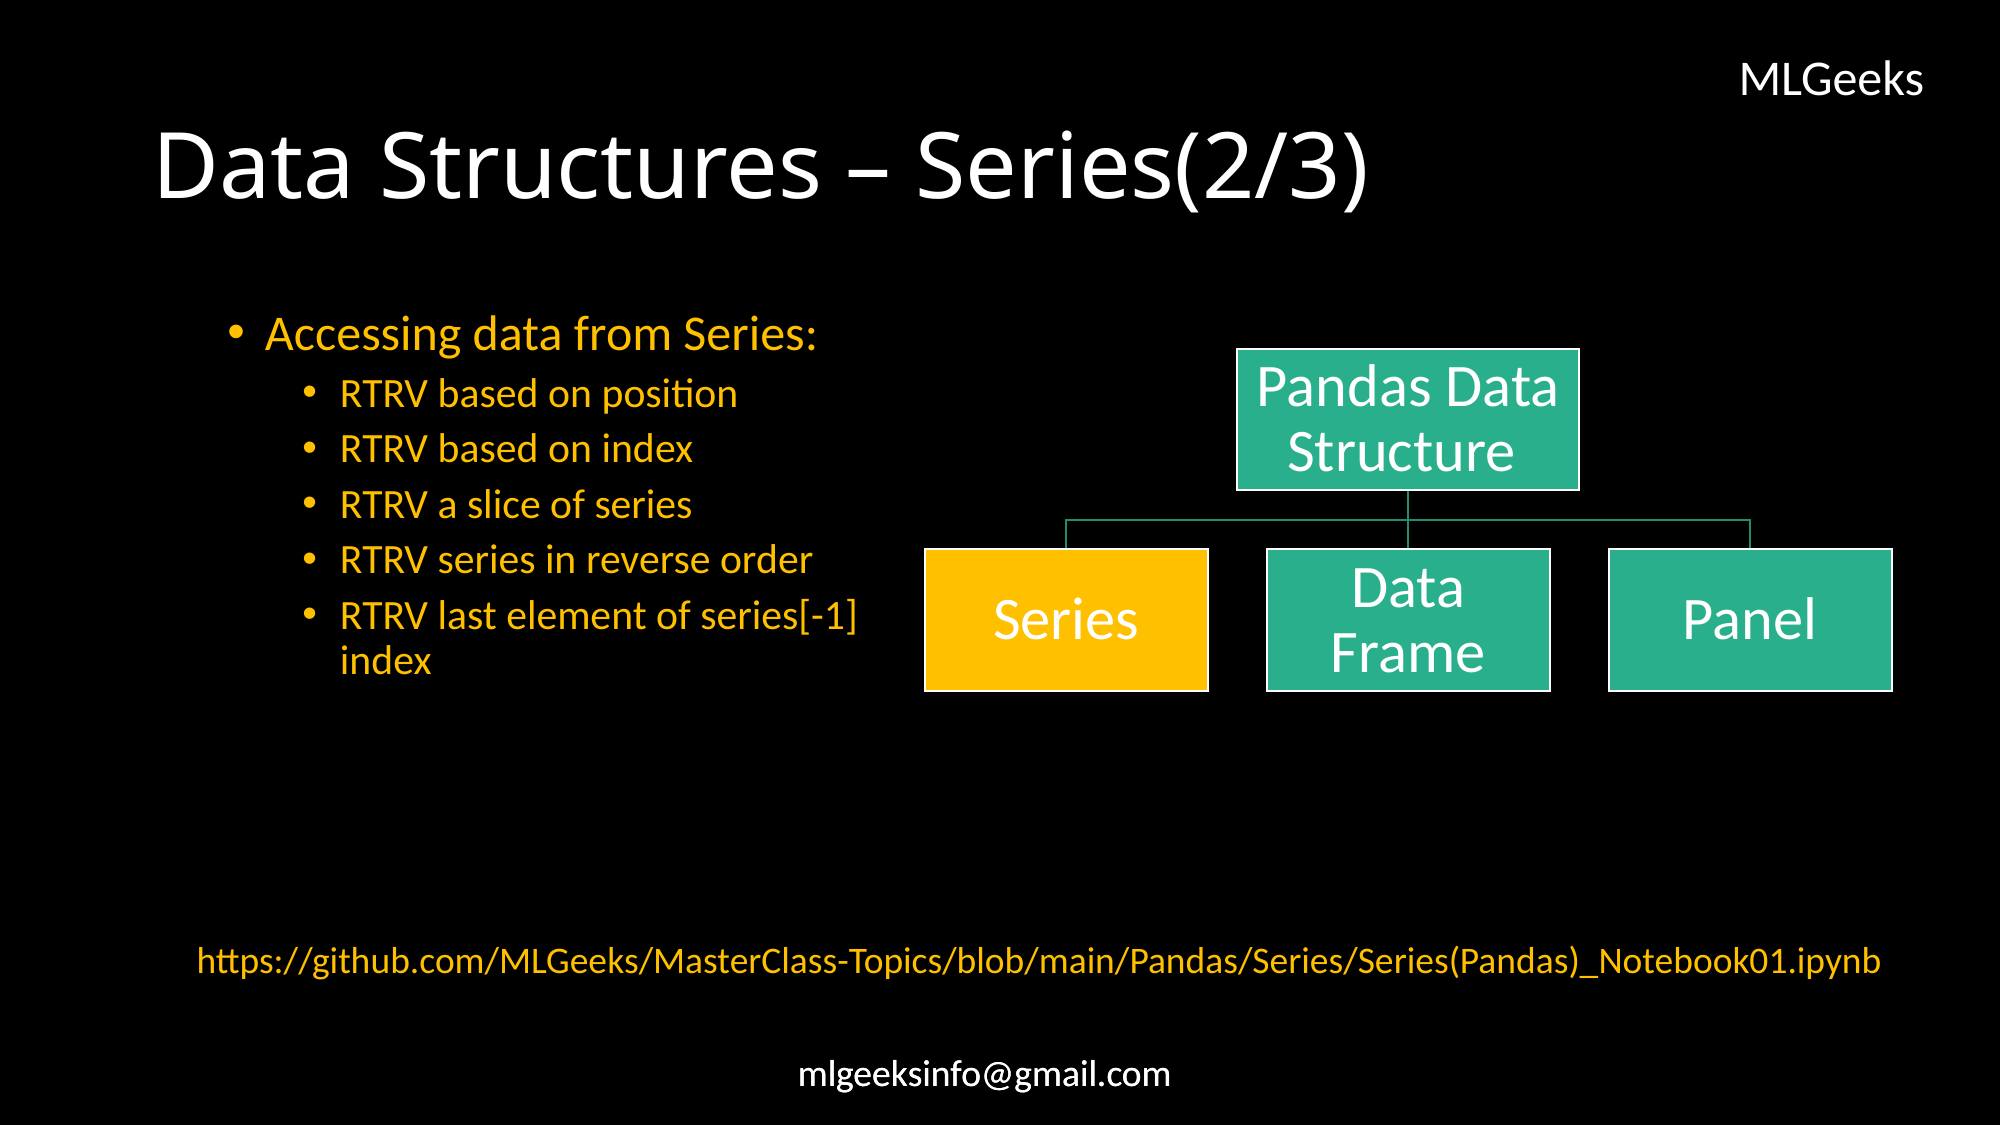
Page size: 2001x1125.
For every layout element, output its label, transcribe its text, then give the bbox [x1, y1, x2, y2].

text_box https://github.com/MLGeeks/MasterClass-Topics/blob/main/Pandas/Series/Series(Pandas)_Notebook01.ipynb [181, 928, 1964, 989]
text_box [924, 165, 1892, 874]
title Data Structures – Series(2/3) [137, 59, 1863, 278]
list Accessing data from Series: RTRV based on position RTRV based on index RTRV a slice of series RTRV series in reverse order RTRV last element of series[-1] index [137, 299, 959, 1014]
